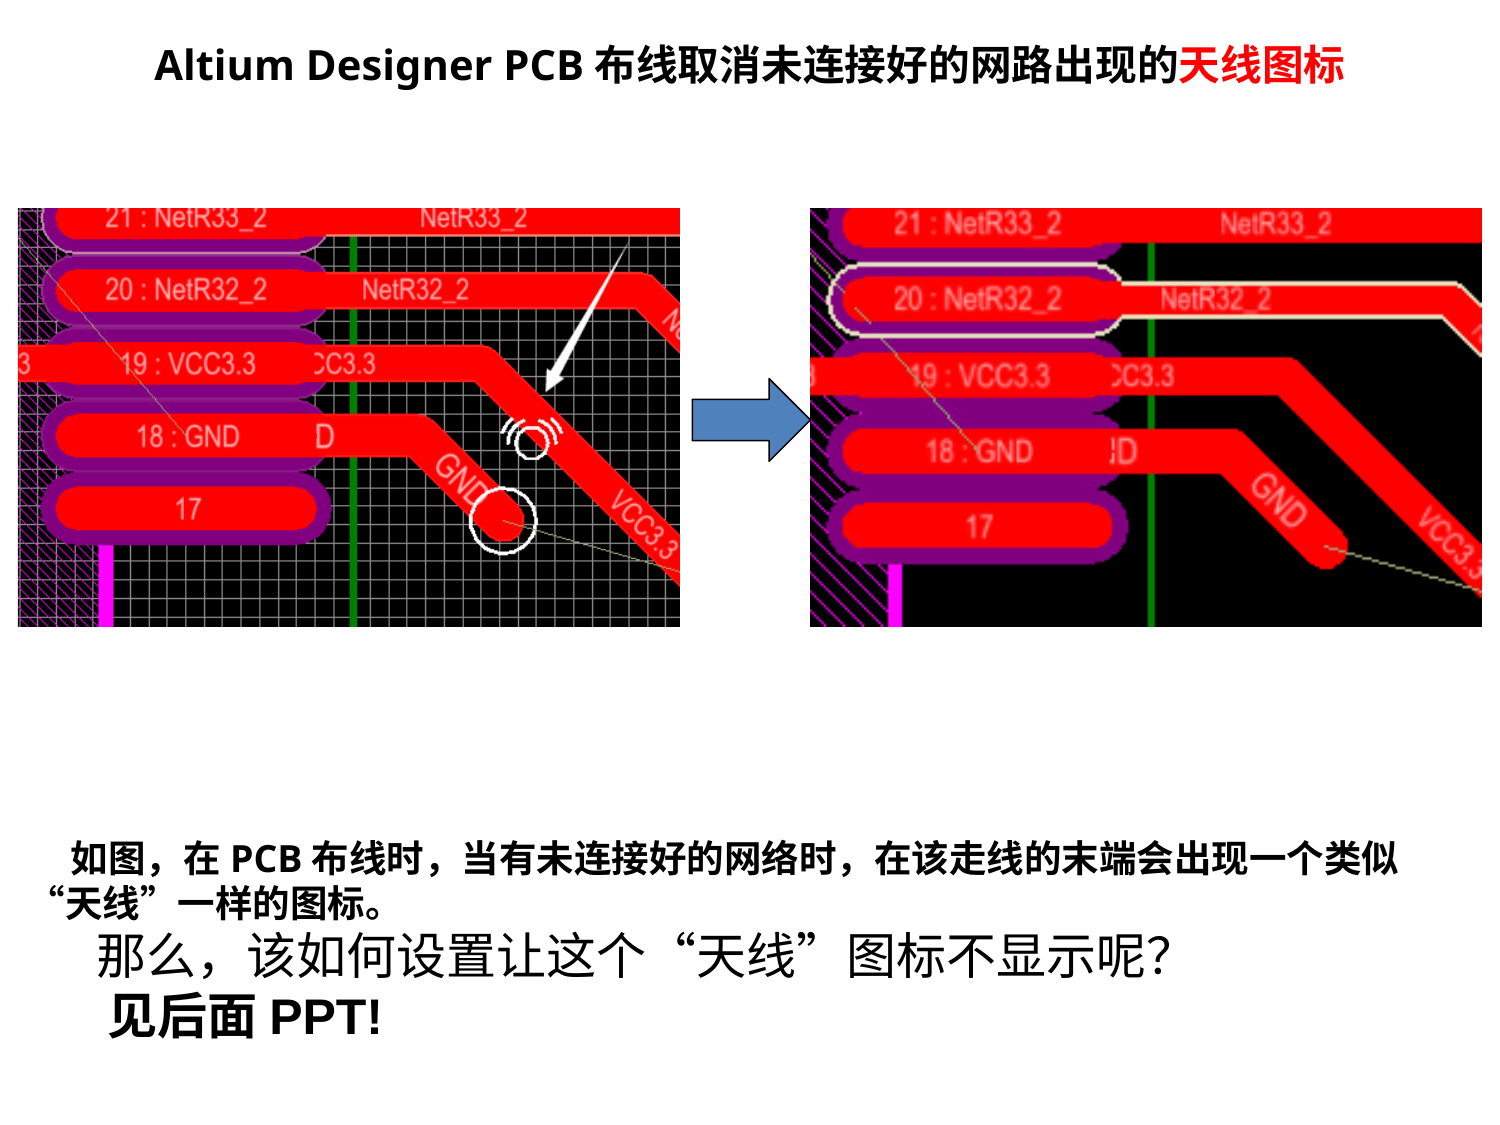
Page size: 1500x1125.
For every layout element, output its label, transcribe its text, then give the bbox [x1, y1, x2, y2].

text_box [692, 378, 805, 462]
text_box 如图，在PCB布线时，当有未连接好的网络时，在该走线的末端会出现一个类似“天线”一样的图标。 那么，该如何设置让这个“天线”图标不显示呢？ 见后面PPT! [13, 827, 1483, 1053]
picture [17, 207, 681, 627]
picture [810, 207, 1482, 627]
text_box Altium Designer PCB布线取消未连接好的网路出现的天线图标 [76, 30, 1424, 96]
